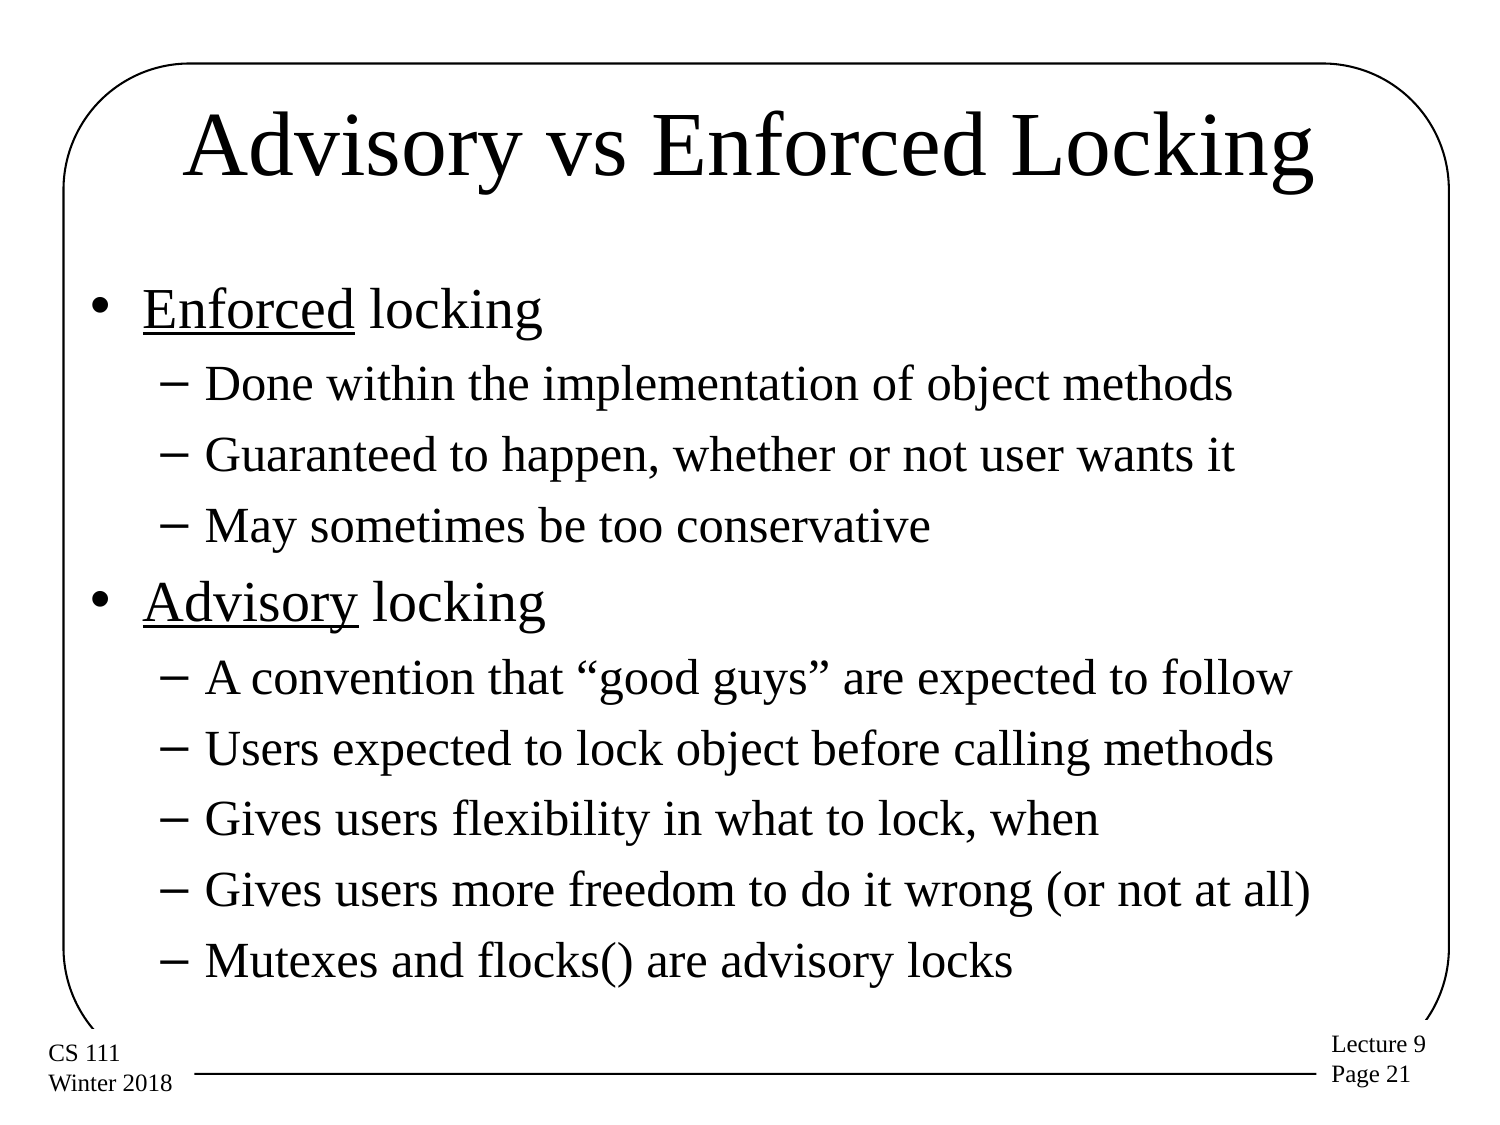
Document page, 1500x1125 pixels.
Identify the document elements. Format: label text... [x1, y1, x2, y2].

title Advisory vs Enforced Locking [74, 44, 1426, 233]
list Enforced locking Done within the implementation of object methods Guaranteed to happen, whether or not user wants it May sometimes be too conservative Advisory locking A convention that “good guys” are expected to follow Users expected to lock object before calling methods Gives users flexibility in what to lock, when Gives users more freedom to do it wrong (or not at all) Mutexes and flocks() are advisory locks [74, 262, 1426, 1006]
